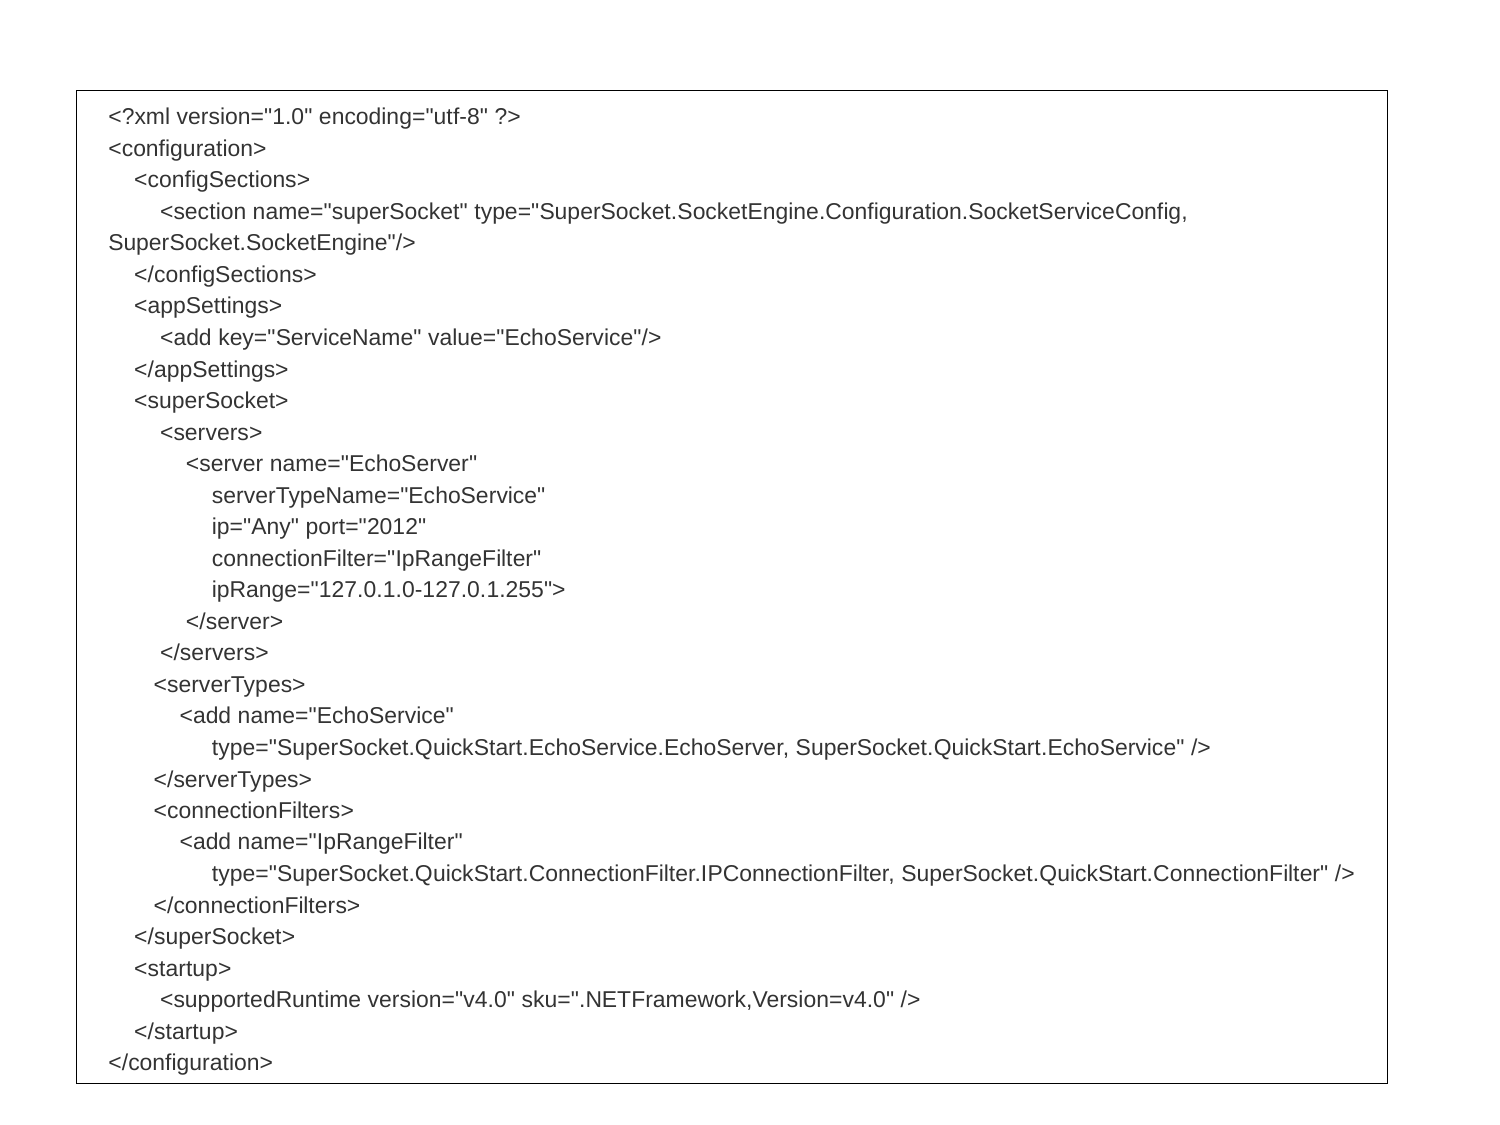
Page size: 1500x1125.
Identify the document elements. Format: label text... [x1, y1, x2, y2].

text_box <?xml version="1.0" encoding="utf-8" ?> <configuration> <configSections> <section name="superSocket" type="SuperSocket.SocketEngine.Configuration.SocketServiceConfig, SuperSocket.SocketEngine"/> </configSections> <appSettings> <add key="ServiceName" value="EchoService"/> </appSettings> <superSocket> <servers> <server name="EchoServer" serverTypeName="EchoService" ip="Any" port="2012" connectionFilter="IpRangeFilter" ipRange="127.0.1.0-127.0.1.255"> </server> </servers> <serverTypes> <add name="EchoService" type="SuperSocket.QuickStart.EchoService.EchoServer, SuperSocket.QuickStart.EchoService" /> </serverTypes> <connectionFilters> <add name="IpRangeFilter" type="SuperSocket.QuickStart.ConnectionFilter.IPConnectionFilter, SuperSocket.QuickStart.ConnectionFilter" /> </connectionFilters> </superSocket> <startup> <supportedRuntime version="v4.0" sku=".NETFramework,Version=v4.0" /> </startup> </configuration> [76, 90, 1388, 1084]
